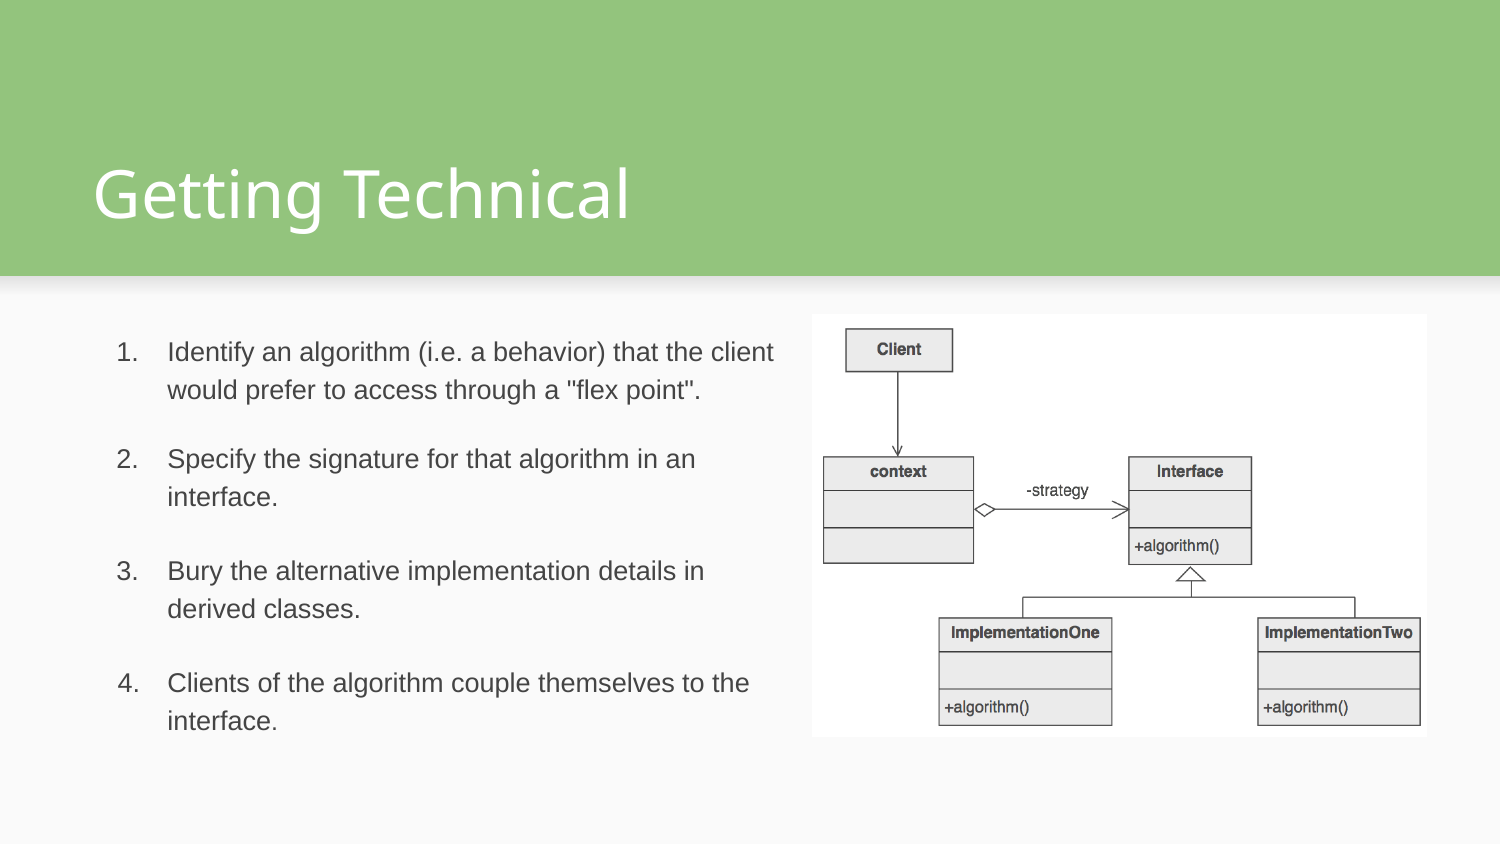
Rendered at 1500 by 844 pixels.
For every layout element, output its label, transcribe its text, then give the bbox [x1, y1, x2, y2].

picture [812, 314, 1427, 737]
list Identify an algorithm (i.e. a behavior) that the client would prefer to access through a "flex point". Specify the signature for that algorithm in an interface. Bury the alternative implementation details in derived classes. Clients of the algorithm couple themselves to the interface. [77, 314, 813, 760]
title Getting Technical [77, 121, 1427, 248]
